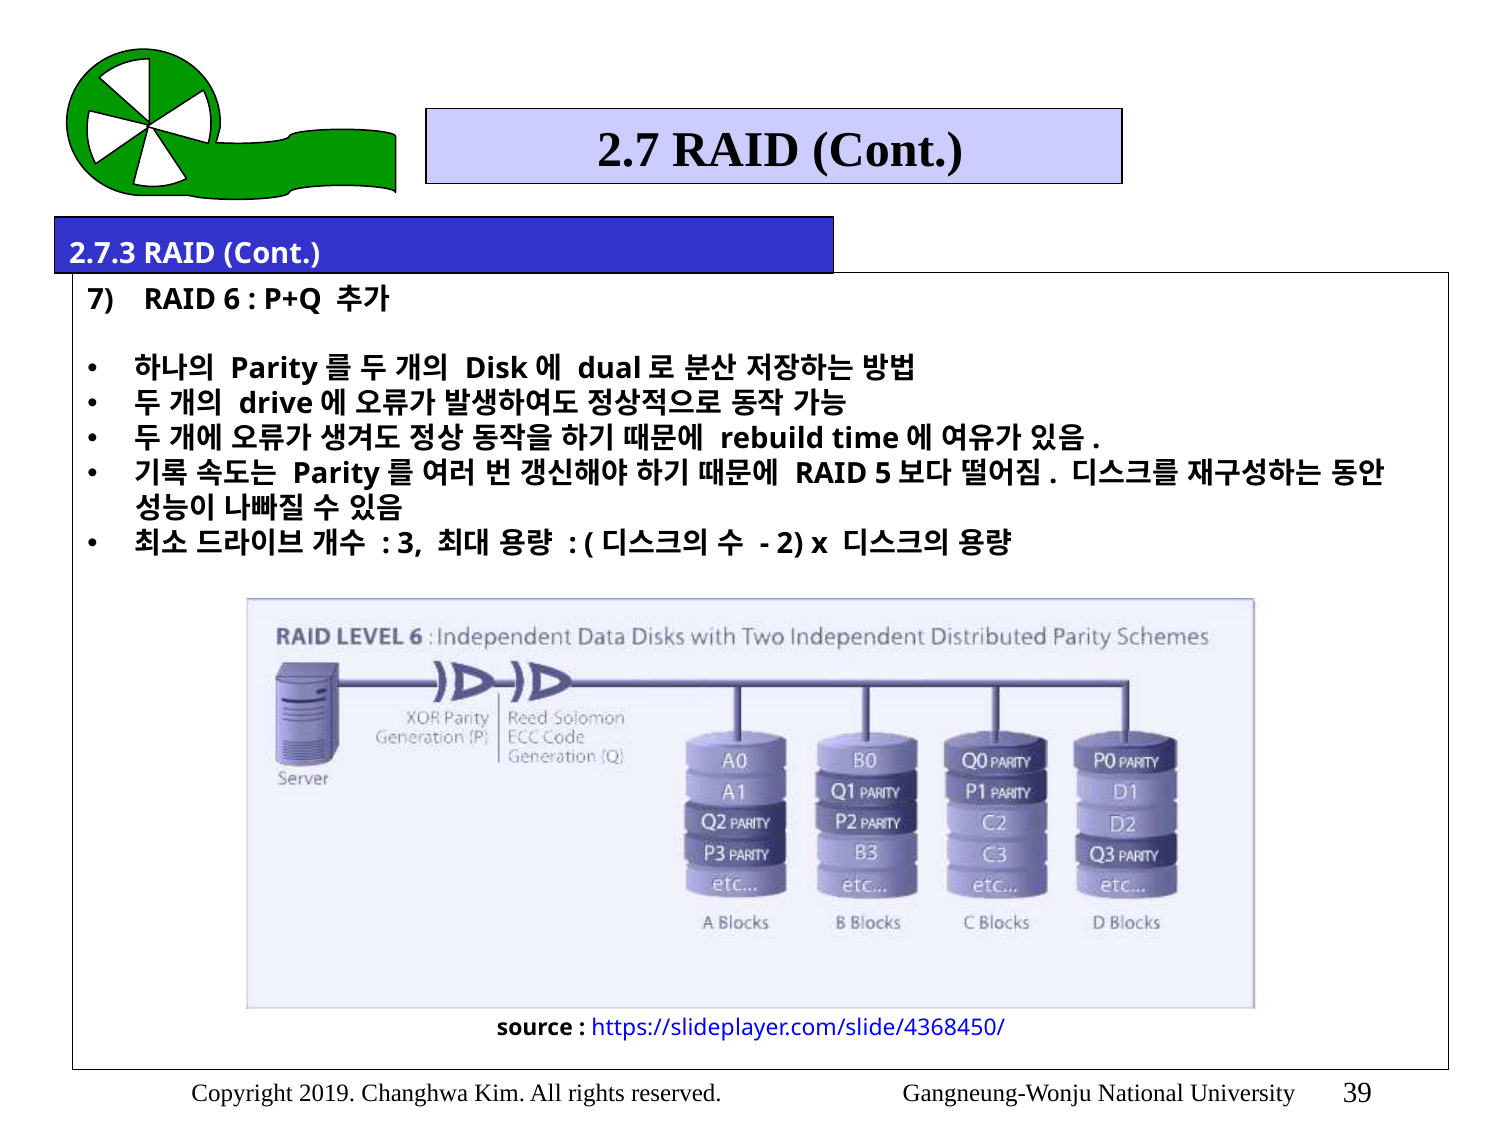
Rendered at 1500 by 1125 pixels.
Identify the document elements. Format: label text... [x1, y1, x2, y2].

text_box 2.7 RAID (Cont.) [426, 108, 1122, 184]
picture [233, 597, 1268, 1009]
text_box [87, 110, 148, 164]
text_box RAID 6 : P+Q 추가 하나의 Parity를 두 개의 Disk에 dual로 분산 저장하는 방법 두 개의 drive에 오류가 발생하여도 정상적으로 동작 가능 두 개에 오류가 생겨도 정상 동작을 하기 때문에 rebuild time에 여유가 있음. 기록 속도는 Parity를 여러 번 갱신해야 하기 때문에 RAID 5보다 떨어짐. 디스크를 재구성하는 동안 성능이 나빠질 수 있음 최소 드라이브 개수 : 3, 최대 용량 : (디스크의 수 - 2) x 디스크의 용량 [72, 272, 1449, 1070]
text_box 2.7.3 RAID (Cont.) [54, 217, 834, 274]
text_box [146, 89, 211, 144]
text_box [99, 58, 150, 123]
text_box [66, 49, 396, 200]
text_box source : https://slideplayer.com/slide/4368450/ [482, 1017, 1021, 1048]
slide_number 39 [1074, 1066, 1388, 1125]
footer Copyright 2019. Changhwa Kim. All rights reserved. Gangneung-Wonju National University [176, 1069, 1074, 1125]
text_box [133, 127, 187, 187]
